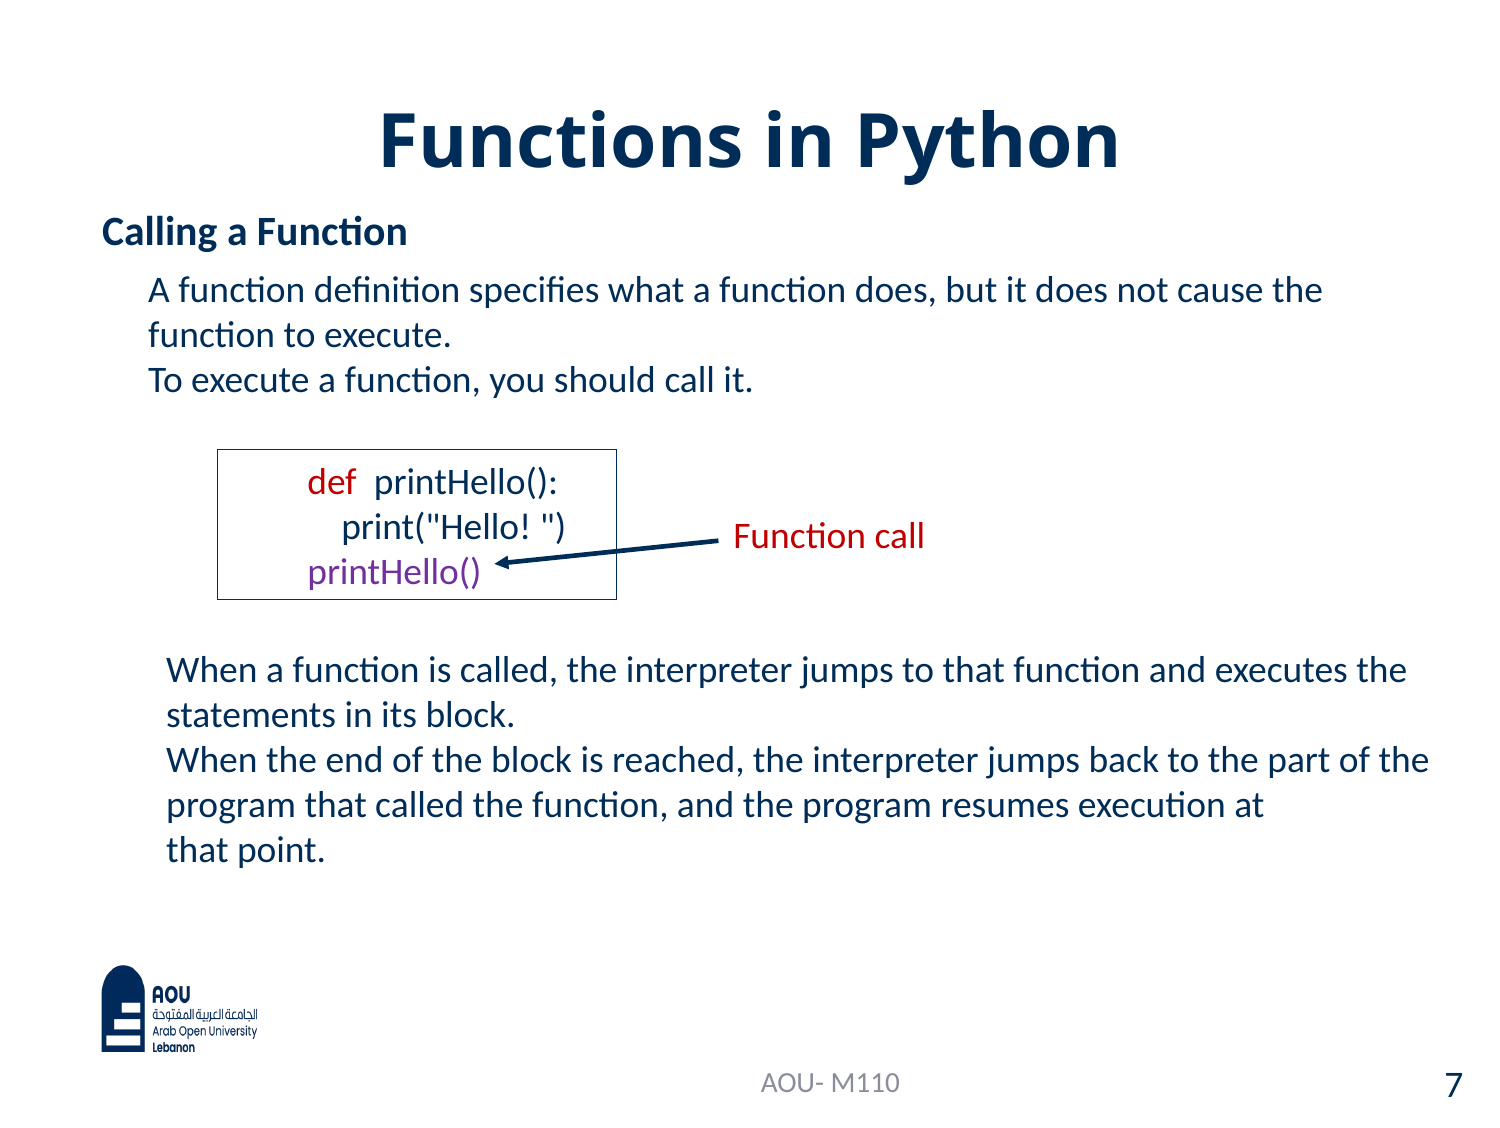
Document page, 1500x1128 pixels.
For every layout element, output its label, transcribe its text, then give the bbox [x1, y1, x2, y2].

footer AOU- M110 [605, 1050, 1056, 1111]
text_box Calling a Function [87, 196, 446, 261]
text_box When a function is called, the interpreter jumps to that function and executes the statements in its block. When the end of the block is reached, the interpreter jumps back to the part of the program that called the function, and the program resumes execution at that point. [151, 637, 1460, 878]
text_box Function call [718, 503, 974, 563]
picture [89, 948, 269, 1068]
text_box A function definition specifies what a function does, but it does not cause the function to execute. To execute a function, you should call it. [133, 257, 1367, 408]
slide_number 7 [1429, 1052, 1500, 1113]
text_box def printHello(): print("Hello! ") printHello() [217, 449, 617, 600]
title Functions in Python [103, 60, 1397, 226]
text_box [494, 540, 719, 564]
